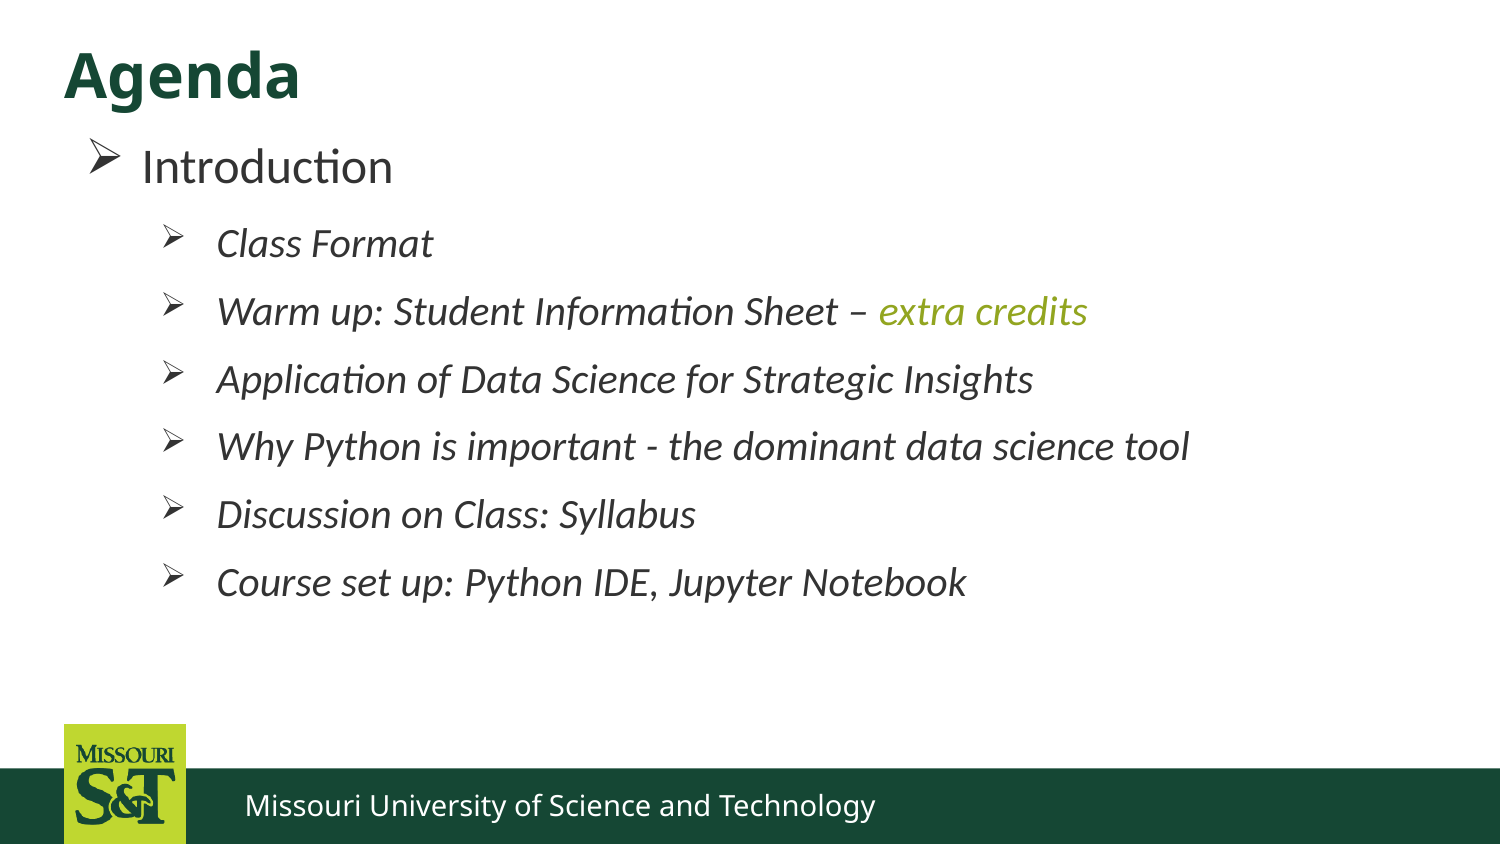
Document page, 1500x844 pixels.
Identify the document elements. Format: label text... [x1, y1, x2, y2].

picture [64, 724, 186, 844]
footer Missouri University of Science and Technology [229, 776, 1182, 837]
list Introduction Class Format Warm up: Student Information Sheet – extra credits Application of Data Science for Strategic Insights Why Python is important - the dominant data science tool Discussion on Class: Syllabus Course set up: Python IDE, Jupyter Notebook [85, 133, 1220, 626]
title Agenda [64, 45, 1436, 111]
